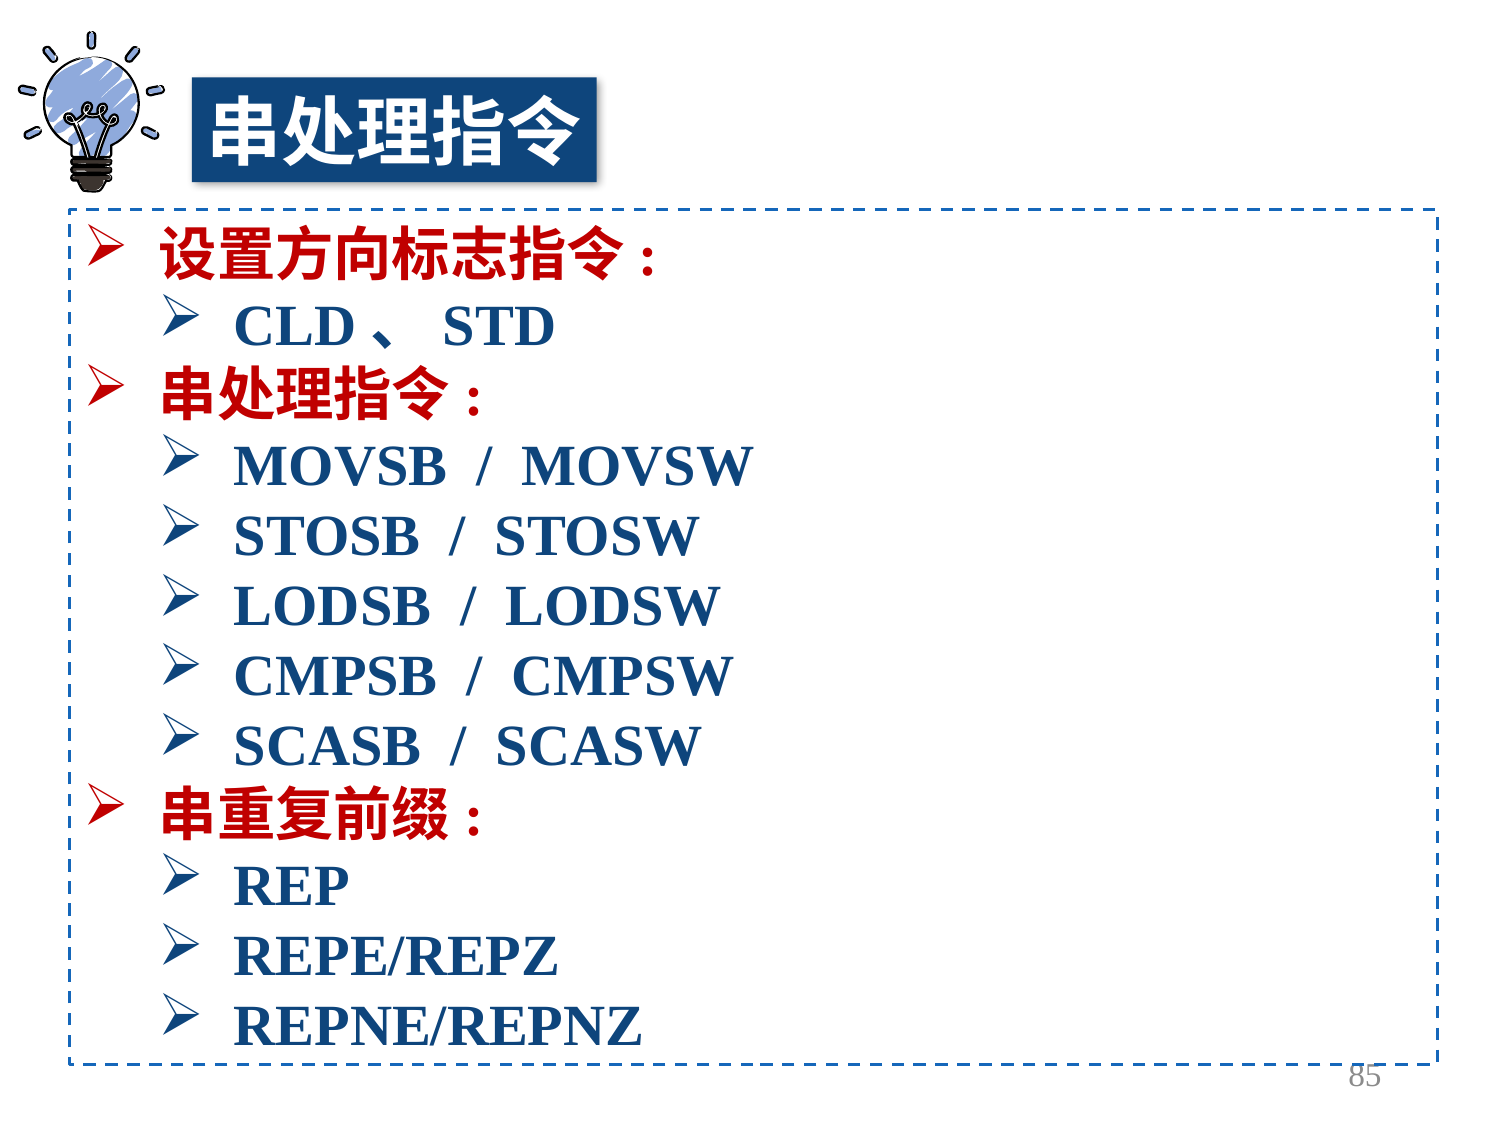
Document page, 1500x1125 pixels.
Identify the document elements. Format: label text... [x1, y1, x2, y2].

slide_number 85 [1059, 1065, 1397, 1103]
text_box 串处理指令 [191, 77, 597, 183]
text_box 设置方向标志指令: CLD、STD 串处理指令: MOVSB / MOVSW STOSB / STOSW LODSB / LODSW CMPSB / CMPSW SCASB / SCASW 串重复前缀: REP REPE/REPZ REPNE/REPNZ [69, 209, 1438, 1065]
